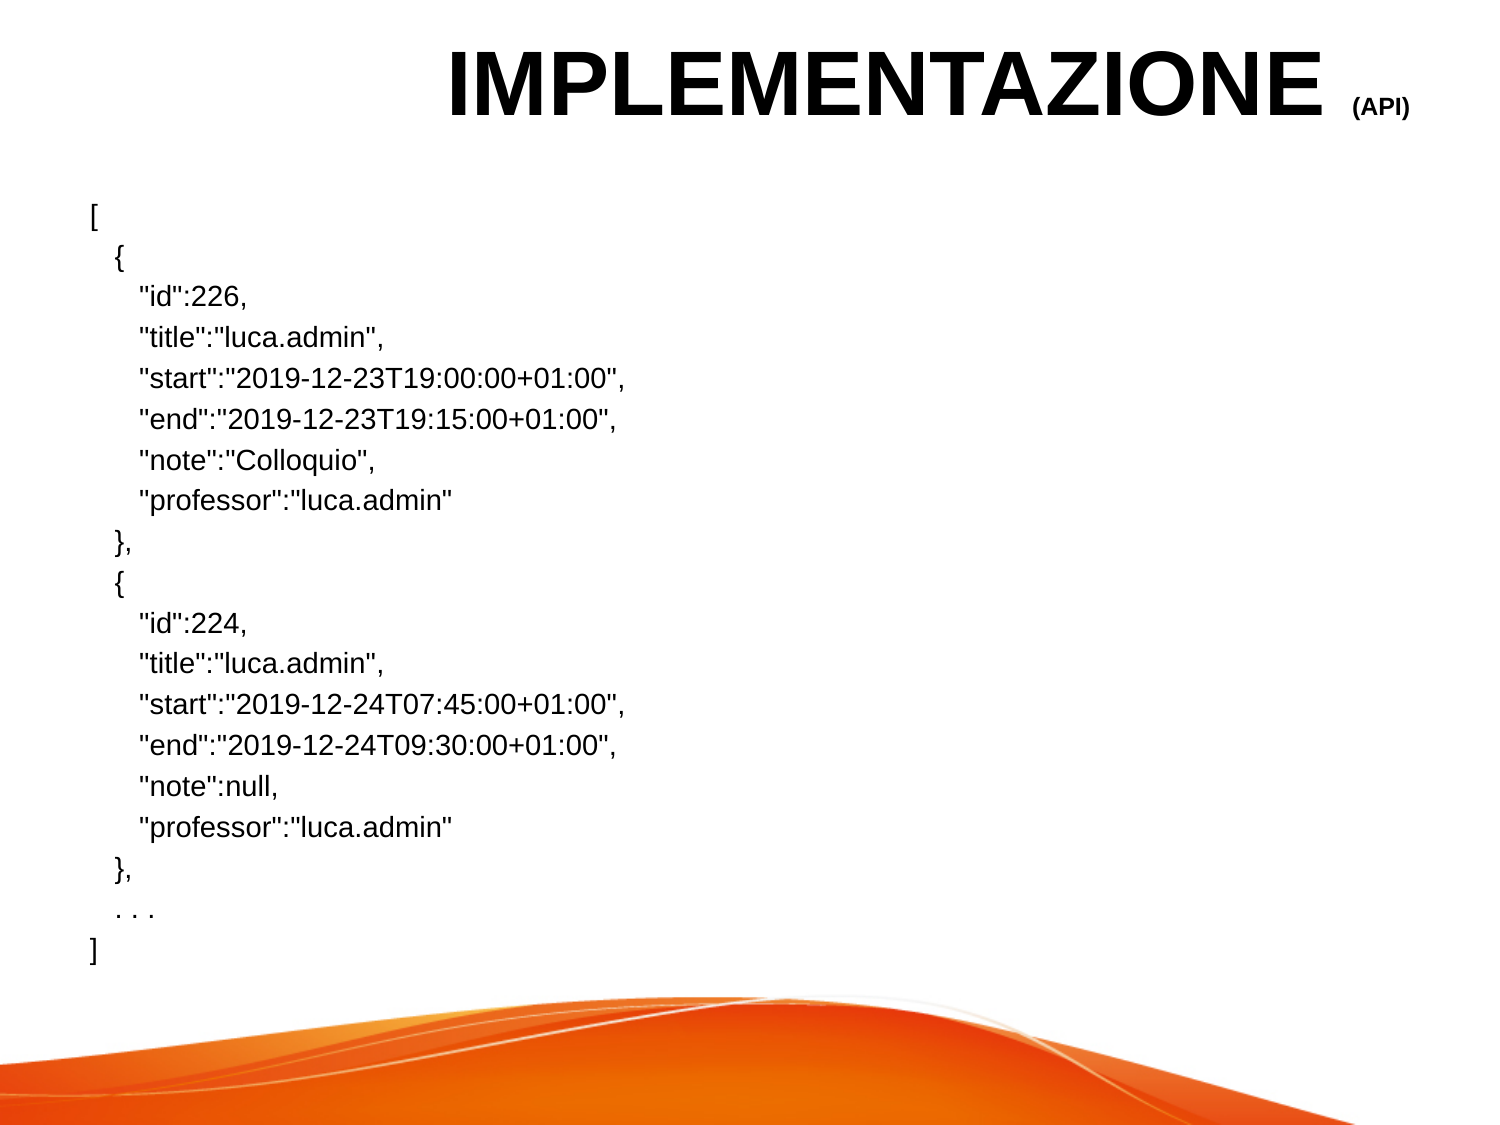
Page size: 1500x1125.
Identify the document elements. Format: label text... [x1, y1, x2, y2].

list [ { "id":226, "title":"luca.admin", "start":"2019-12-23T19:00:00+01:00", "end":"2019-12-23T19:15:00+01:00", "note":"Colloquio", "professor":"luca.admin" }, { "id":224, "title":"luca.admin", "start":"2019-12-24T07:45:00+01:00", "end":"2019-12-24T09:30:00+01:00", "note":null, "professor":"luca.admin" }, . . . ] [74, 188, 1426, 1002]
title IMPLEMENTAZIONE (API) [74, 30, 1426, 127]
picture [0, 0, 1500, 1125]
